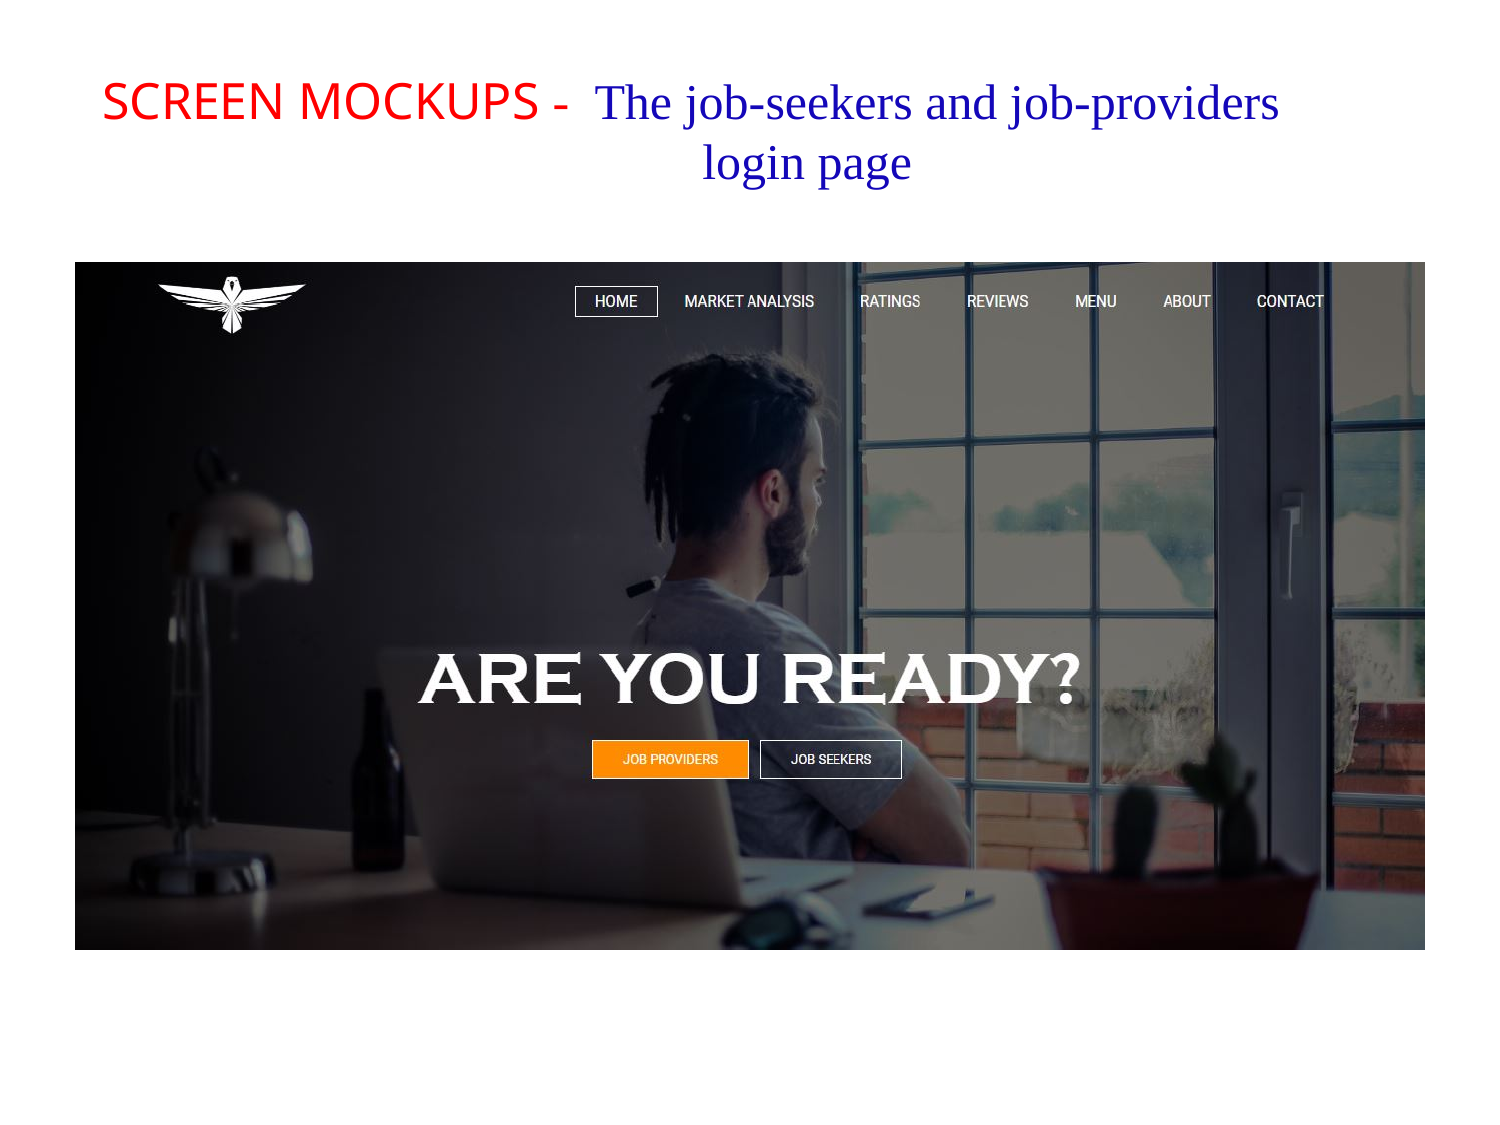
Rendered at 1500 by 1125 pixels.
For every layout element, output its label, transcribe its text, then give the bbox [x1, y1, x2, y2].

text_box SCREEN MOCKUPS - The job-seekers and job-providers login page [87, 62, 1463, 198]
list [74, 262, 1426, 951]
title [75, 24, 1425, 188]
